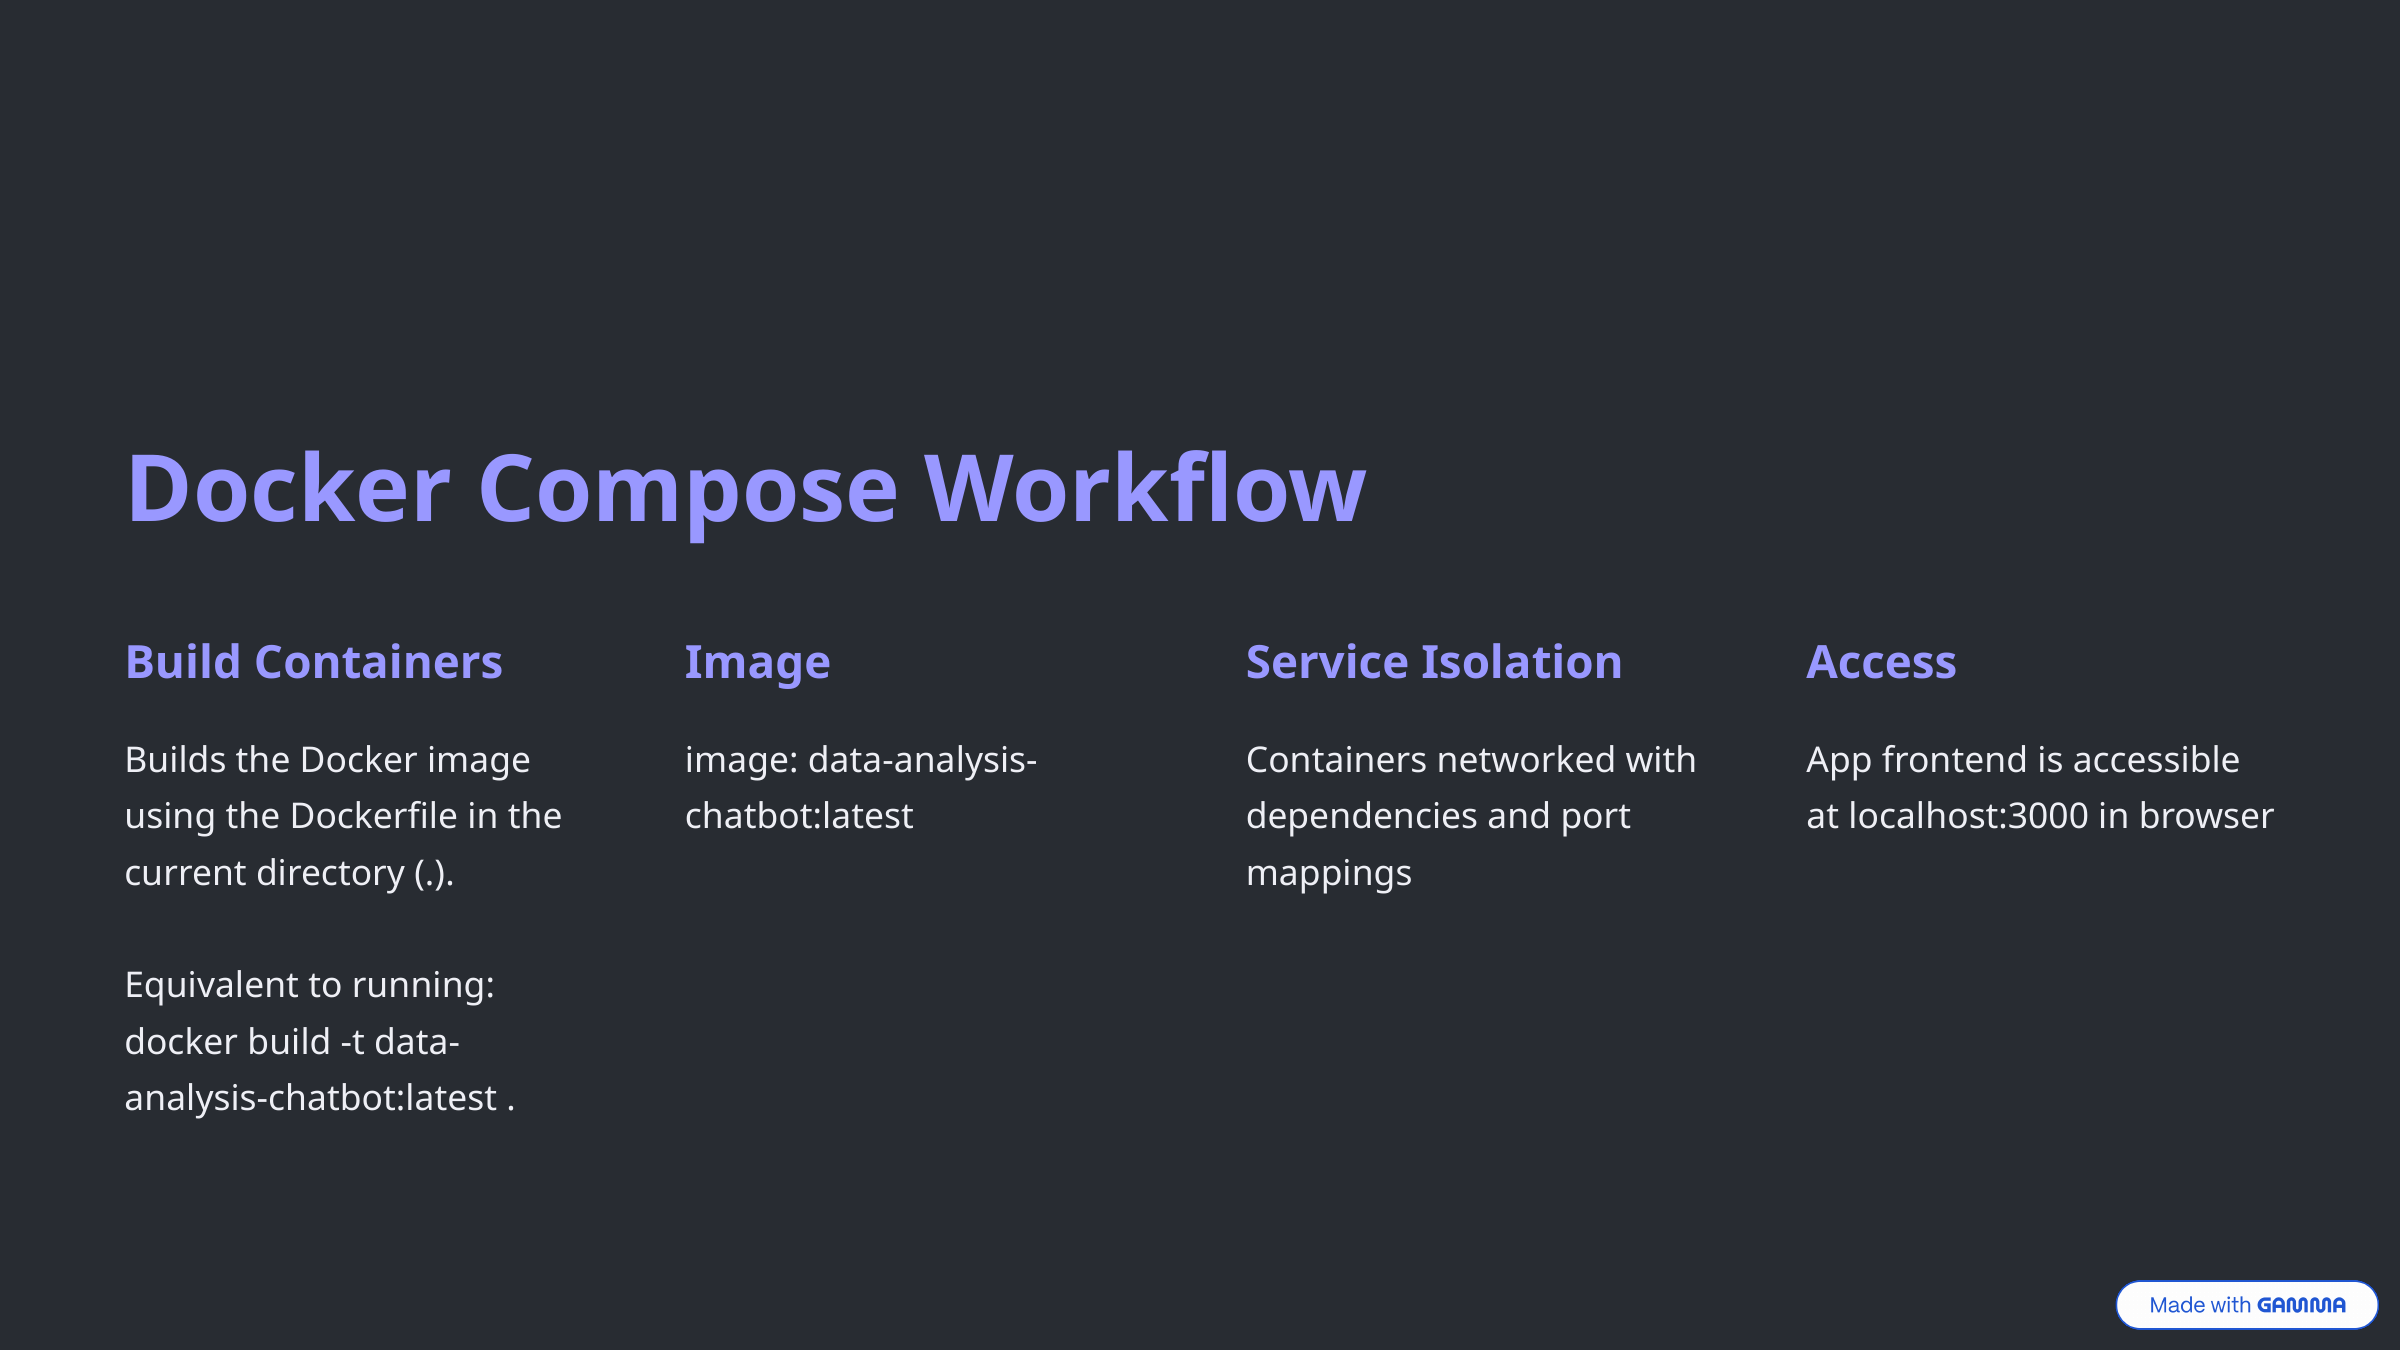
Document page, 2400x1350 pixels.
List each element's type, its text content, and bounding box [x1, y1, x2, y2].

text_box Containers networked with dependencies and port mappings [1245, 723, 1719, 895]
text_box Access [1806, 629, 2275, 688]
text_box Builds the Docker image using the Dockerfile in the current directory (.). Equivalent to running: docker build -t data-analysis-chatbot:latest . [124, 723, 592, 1157]
text_box image: data-analysis-chatbot:latest [685, 723, 1158, 838]
text_box Image [685, 629, 1153, 688]
text_box Docker Compose Workflow [124, 423, 1240, 541]
text_box App frontend is accessible at localhost:3000 in browser [1806, 723, 2280, 895]
text_box Build Containers [124, 629, 592, 688]
picture [2106, 1271, 2389, 1339]
text_box Service Isolation [1245, 629, 1714, 688]
